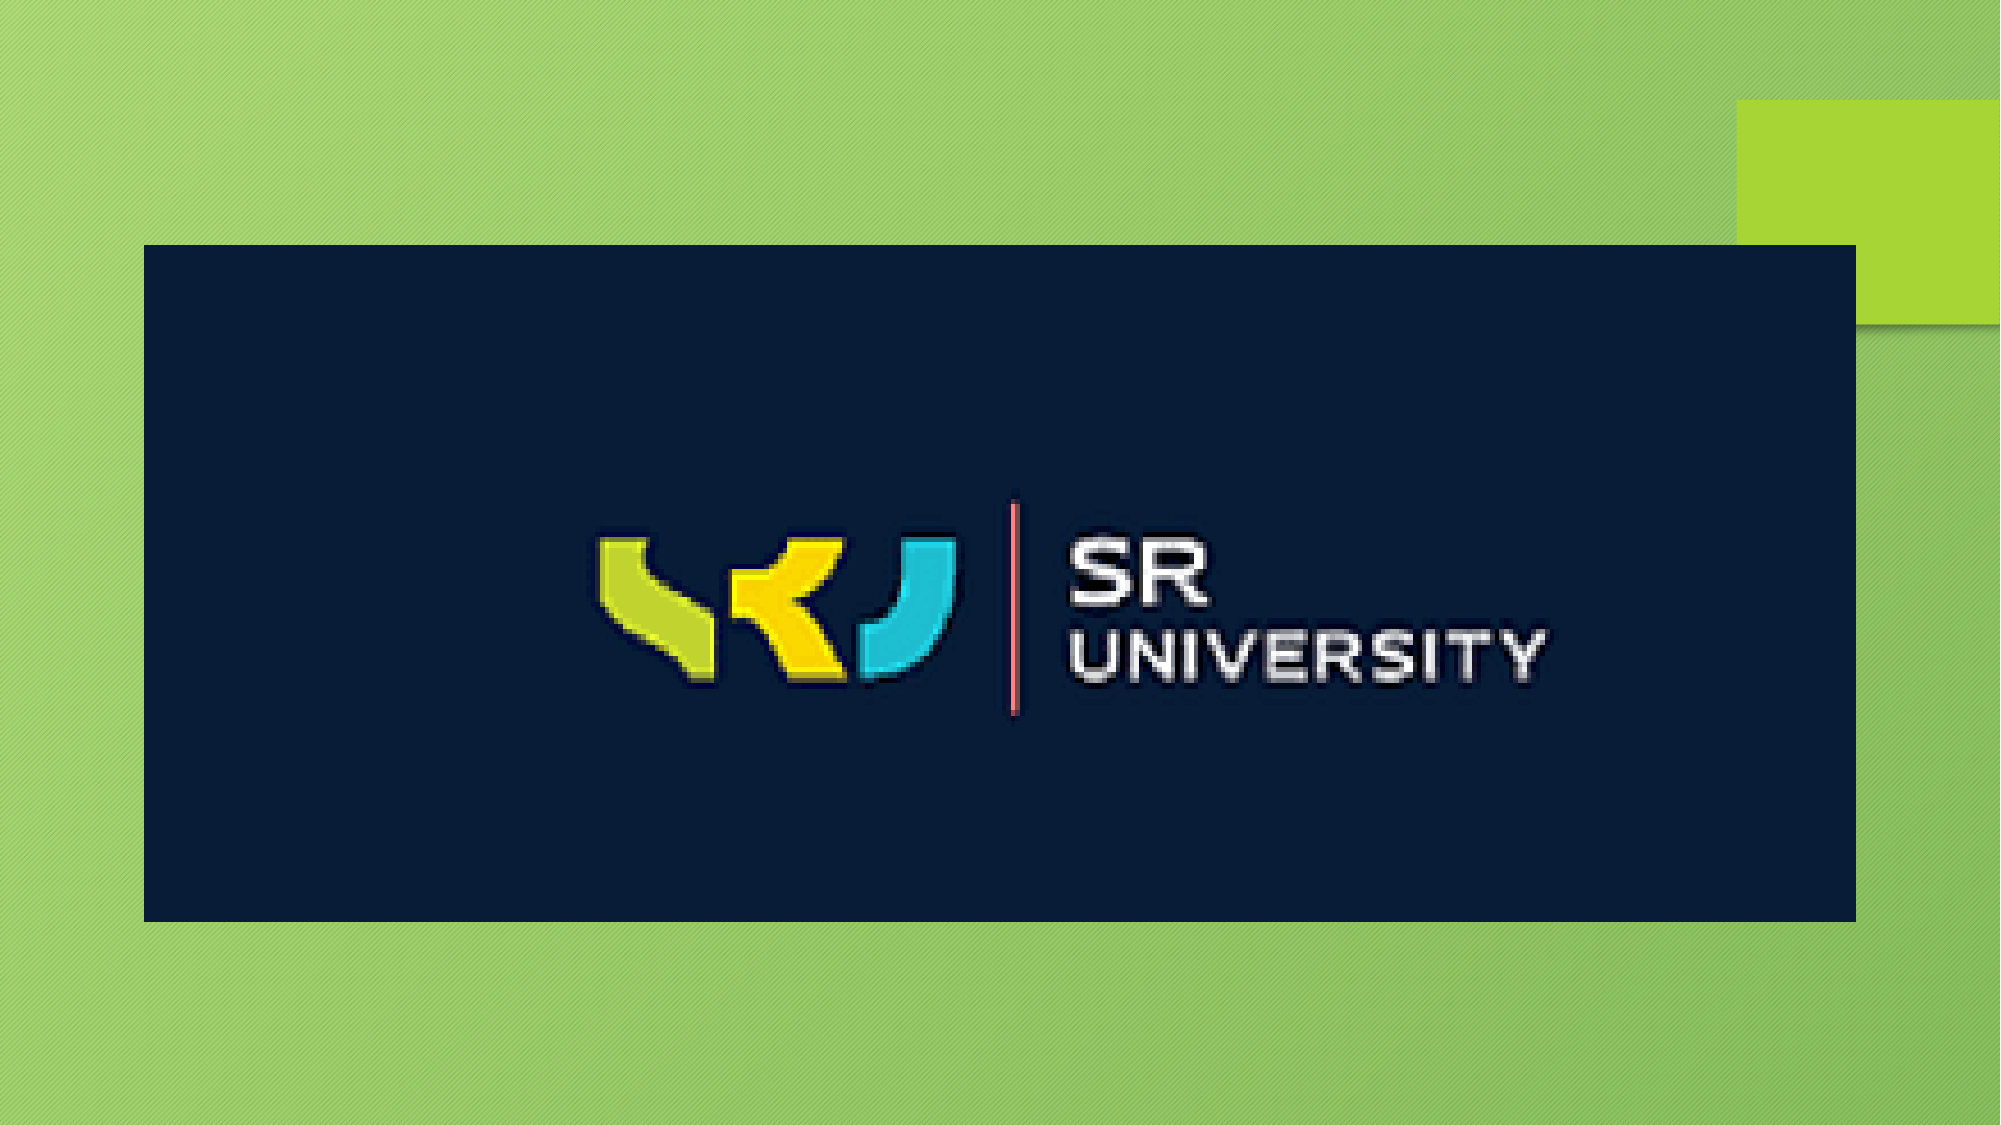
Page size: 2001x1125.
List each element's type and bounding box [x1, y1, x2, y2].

picture [144, 245, 2000, 922]
